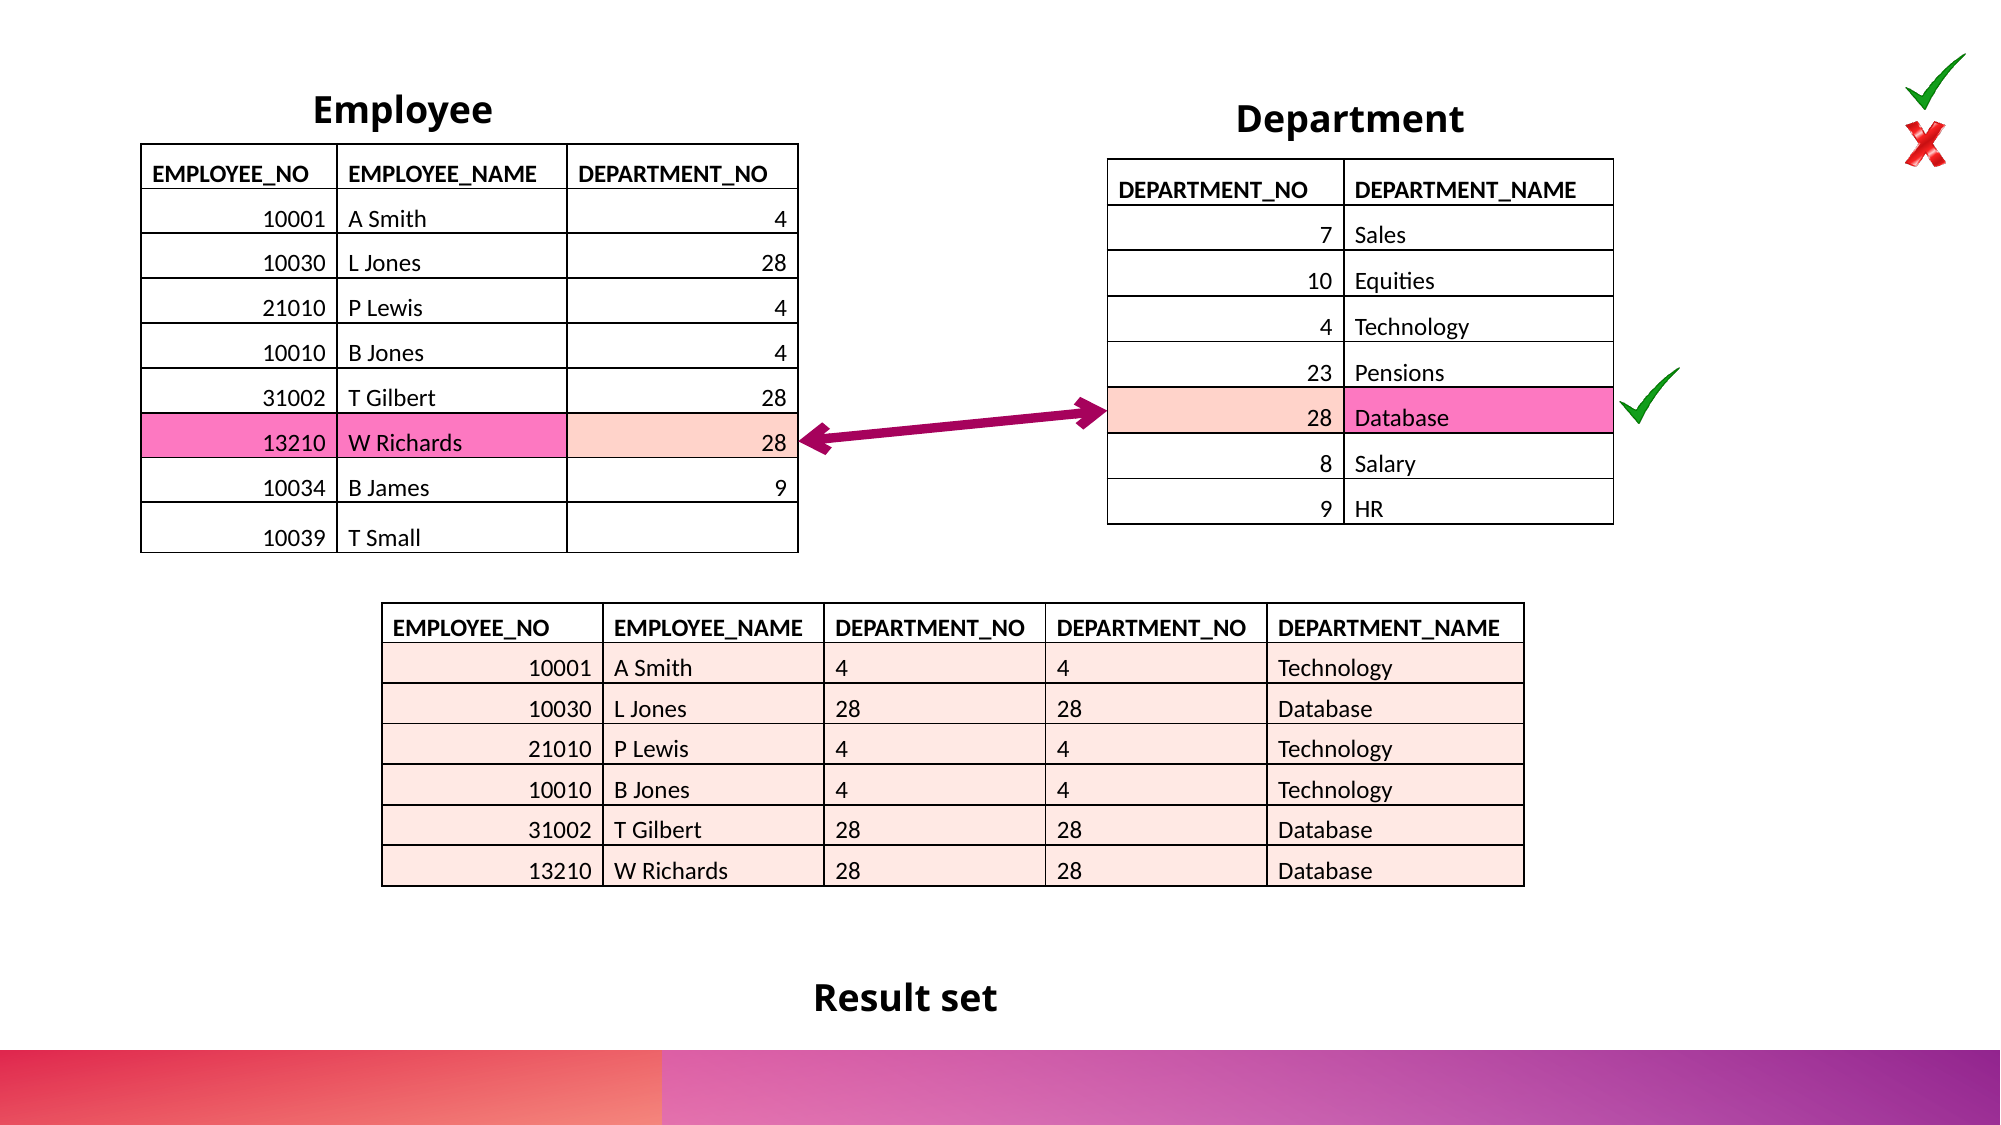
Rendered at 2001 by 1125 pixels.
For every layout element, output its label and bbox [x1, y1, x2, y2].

table_cell [825, 806, 1045, 844]
text_box [297, 78, 515, 139]
table_cell [1108, 388, 1343, 432]
table_cell [1268, 643, 1523, 682]
table_cell [1268, 806, 1523, 844]
table_header [568, 145, 797, 188]
table_cell [568, 234, 797, 277]
table_cell [338, 189, 566, 232]
table_cell [1046, 846, 1266, 885]
table_cell [383, 846, 602, 885]
table_cell [1046, 684, 1266, 723]
table_cell [1345, 251, 1613, 295]
table_cell [1345, 342, 1613, 386]
table_header [1268, 604, 1523, 642]
table_cell [825, 724, 1045, 763]
table_cell [1108, 434, 1343, 478]
table_cell [1108, 342, 1343, 386]
table_header [1046, 604, 1266, 642]
table_cell [825, 643, 1045, 682]
table_cell [383, 684, 602, 723]
picture [1905, 121, 1946, 167]
table_cell [1268, 846, 1523, 885]
table_cell [142, 458, 336, 501]
table_cell [1268, 684, 1523, 723]
table_cell [568, 458, 797, 501]
table_cell [568, 503, 797, 552]
table_cell [383, 643, 602, 682]
table_cell [1345, 206, 1613, 249]
table_cell [338, 414, 566, 457]
table_cell [1046, 724, 1266, 763]
table_cell [1108, 479, 1343, 523]
table_cell [338, 279, 566, 322]
table_cell [142, 369, 336, 412]
table_header [604, 604, 823, 642]
table_cell [825, 765, 1045, 804]
table_cell [338, 234, 566, 277]
table_cell [568, 369, 797, 412]
table_cell [825, 846, 1045, 885]
table_cell [142, 189, 336, 232]
table_cell [338, 503, 566, 552]
table_cell [142, 279, 336, 322]
table_cell [825, 684, 1045, 723]
table_cell [338, 458, 566, 501]
table_cell [383, 724, 602, 763]
table_cell [1046, 643, 1266, 682]
text_box [1220, 87, 1486, 147]
table_cell [568, 324, 797, 367]
table_cell [142, 503, 336, 552]
table_cell [568, 279, 797, 322]
table_header [338, 145, 566, 188]
table_cell [1046, 765, 1266, 804]
table_cell [383, 806, 602, 844]
table_cell [383, 765, 602, 804]
table_cell [568, 414, 797, 457]
table_cell [142, 324, 336, 367]
table_cell [1345, 479, 1613, 523]
table_cell [604, 765, 823, 804]
picture [1905, 53, 1966, 110]
table_cell [604, 724, 823, 763]
table_header [825, 604, 1045, 642]
table_cell [1046, 806, 1266, 844]
text_box [798, 410, 1108, 442]
table_cell [1108, 297, 1343, 341]
table_cell [1345, 297, 1613, 341]
table_cell [568, 189, 797, 232]
table_header [383, 604, 602, 642]
table_cell [338, 369, 566, 412]
table_cell [1345, 434, 1613, 478]
table_cell [1108, 206, 1343, 249]
table_cell [1345, 388, 1613, 432]
table_cell [604, 806, 823, 844]
table_cell [338, 324, 566, 367]
table_header [1108, 160, 1343, 204]
table_cell [142, 414, 336, 457]
table_cell [1268, 765, 1523, 804]
text_box [798, 966, 1033, 1027]
table_cell [1268, 724, 1523, 763]
table_cell [604, 684, 823, 723]
table_cell [604, 643, 823, 682]
table_cell [604, 846, 823, 885]
table_header [142, 145, 336, 188]
picture [1619, 367, 1680, 424]
table_cell [142, 234, 336, 277]
table_cell [1108, 251, 1343, 295]
table_header [1345, 160, 1613, 204]
